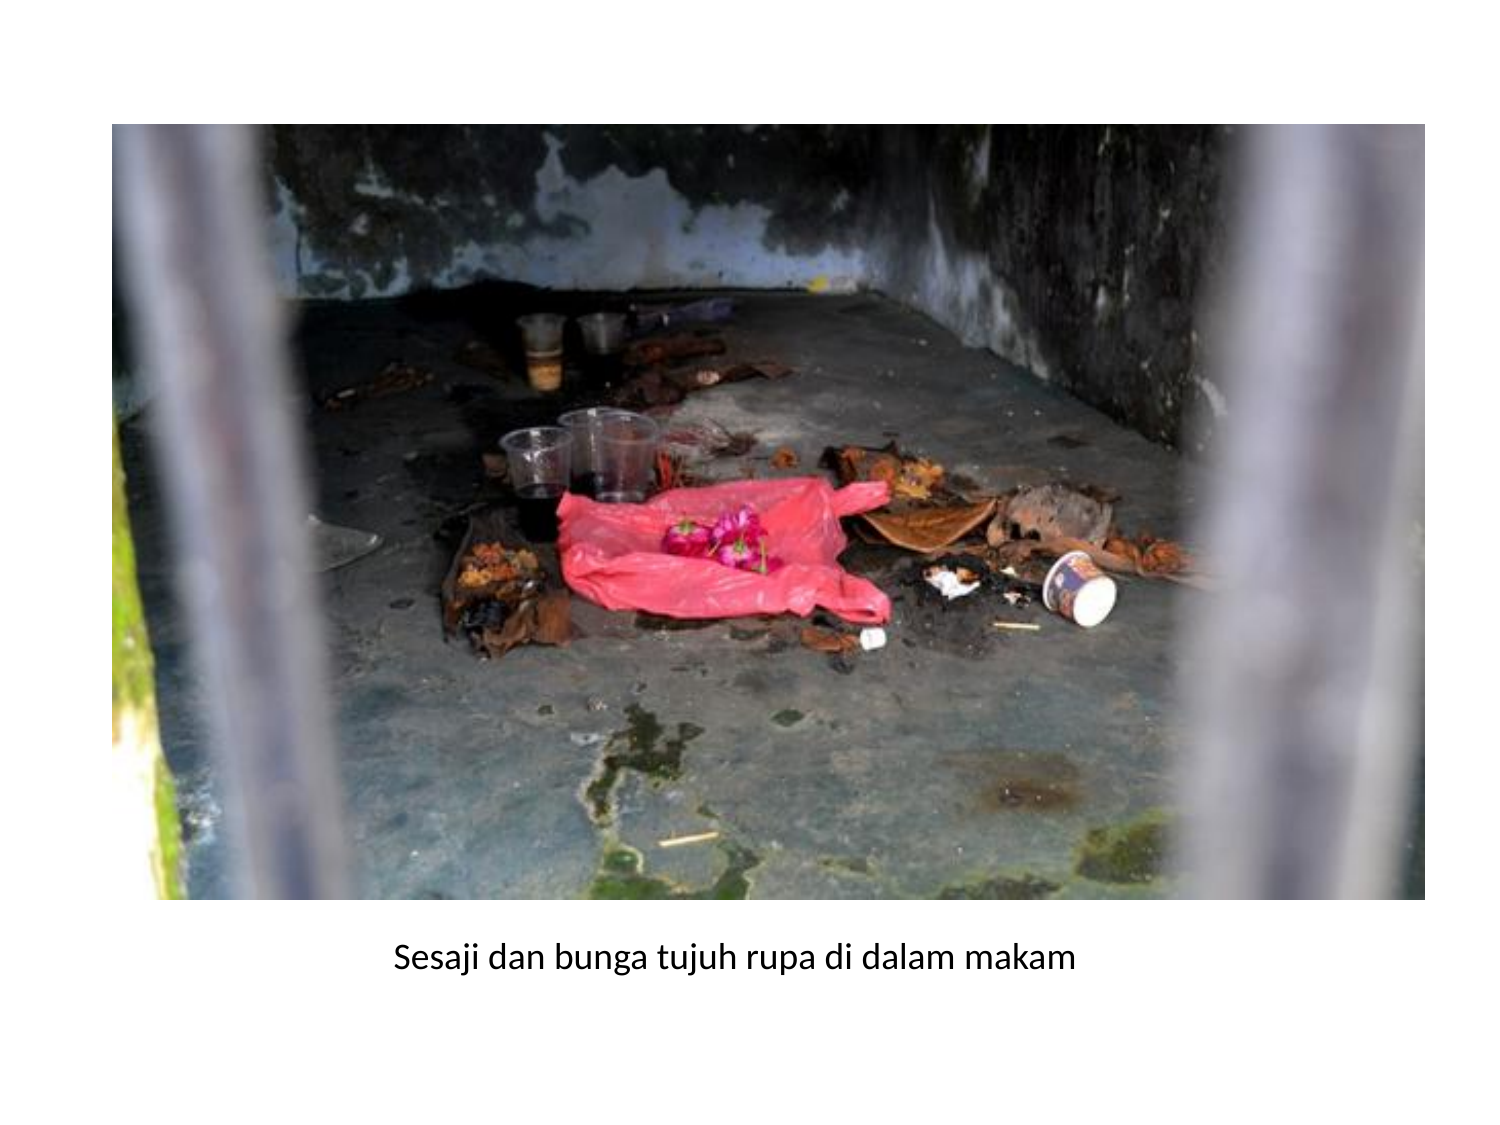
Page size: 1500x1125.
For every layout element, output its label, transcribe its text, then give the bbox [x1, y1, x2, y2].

text_box Sesaji dan bunga tujuh rupa di dalam makam [378, 924, 1093, 985]
picture [112, 124, 1426, 901]
